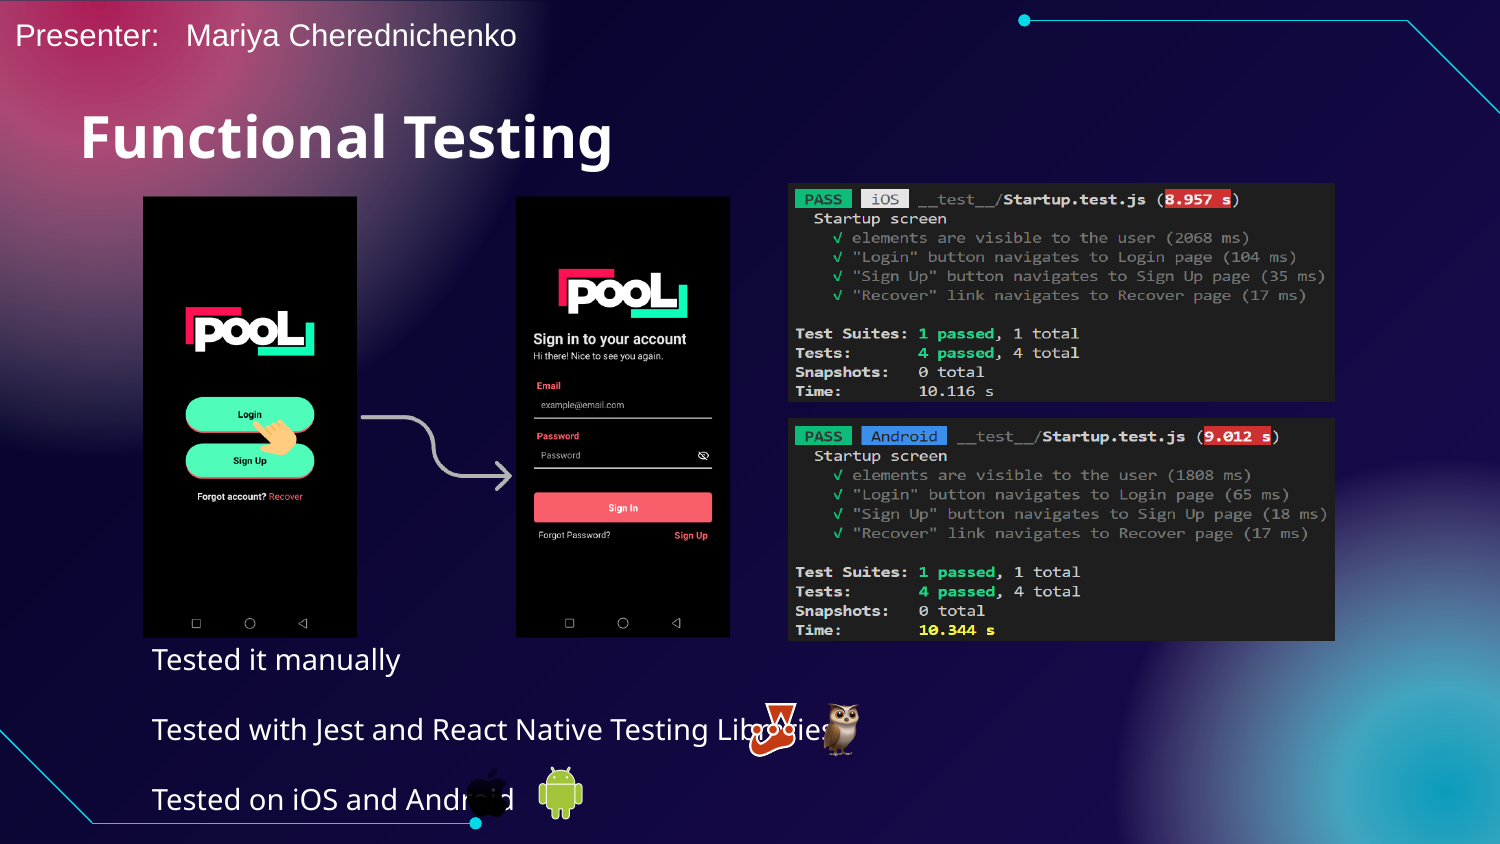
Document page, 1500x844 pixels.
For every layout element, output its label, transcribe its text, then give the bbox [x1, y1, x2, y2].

picture [788, 183, 1336, 403]
text_box [117, 186, 610, 269]
picture [748, 703, 797, 757]
text_box Presenter: Mariya Cherednichenko [0, 0, 641, 68]
picture [814, 703, 868, 757]
picture [788, 418, 1336, 642]
picture [466, 766, 583, 820]
picture [136, 191, 739, 644]
title Functional Testing [64, 85, 1383, 199]
text_box Tested it manually Tested with Jest and React Native Testing Libraries Tested on iOS and Android [136, 626, 1153, 832]
